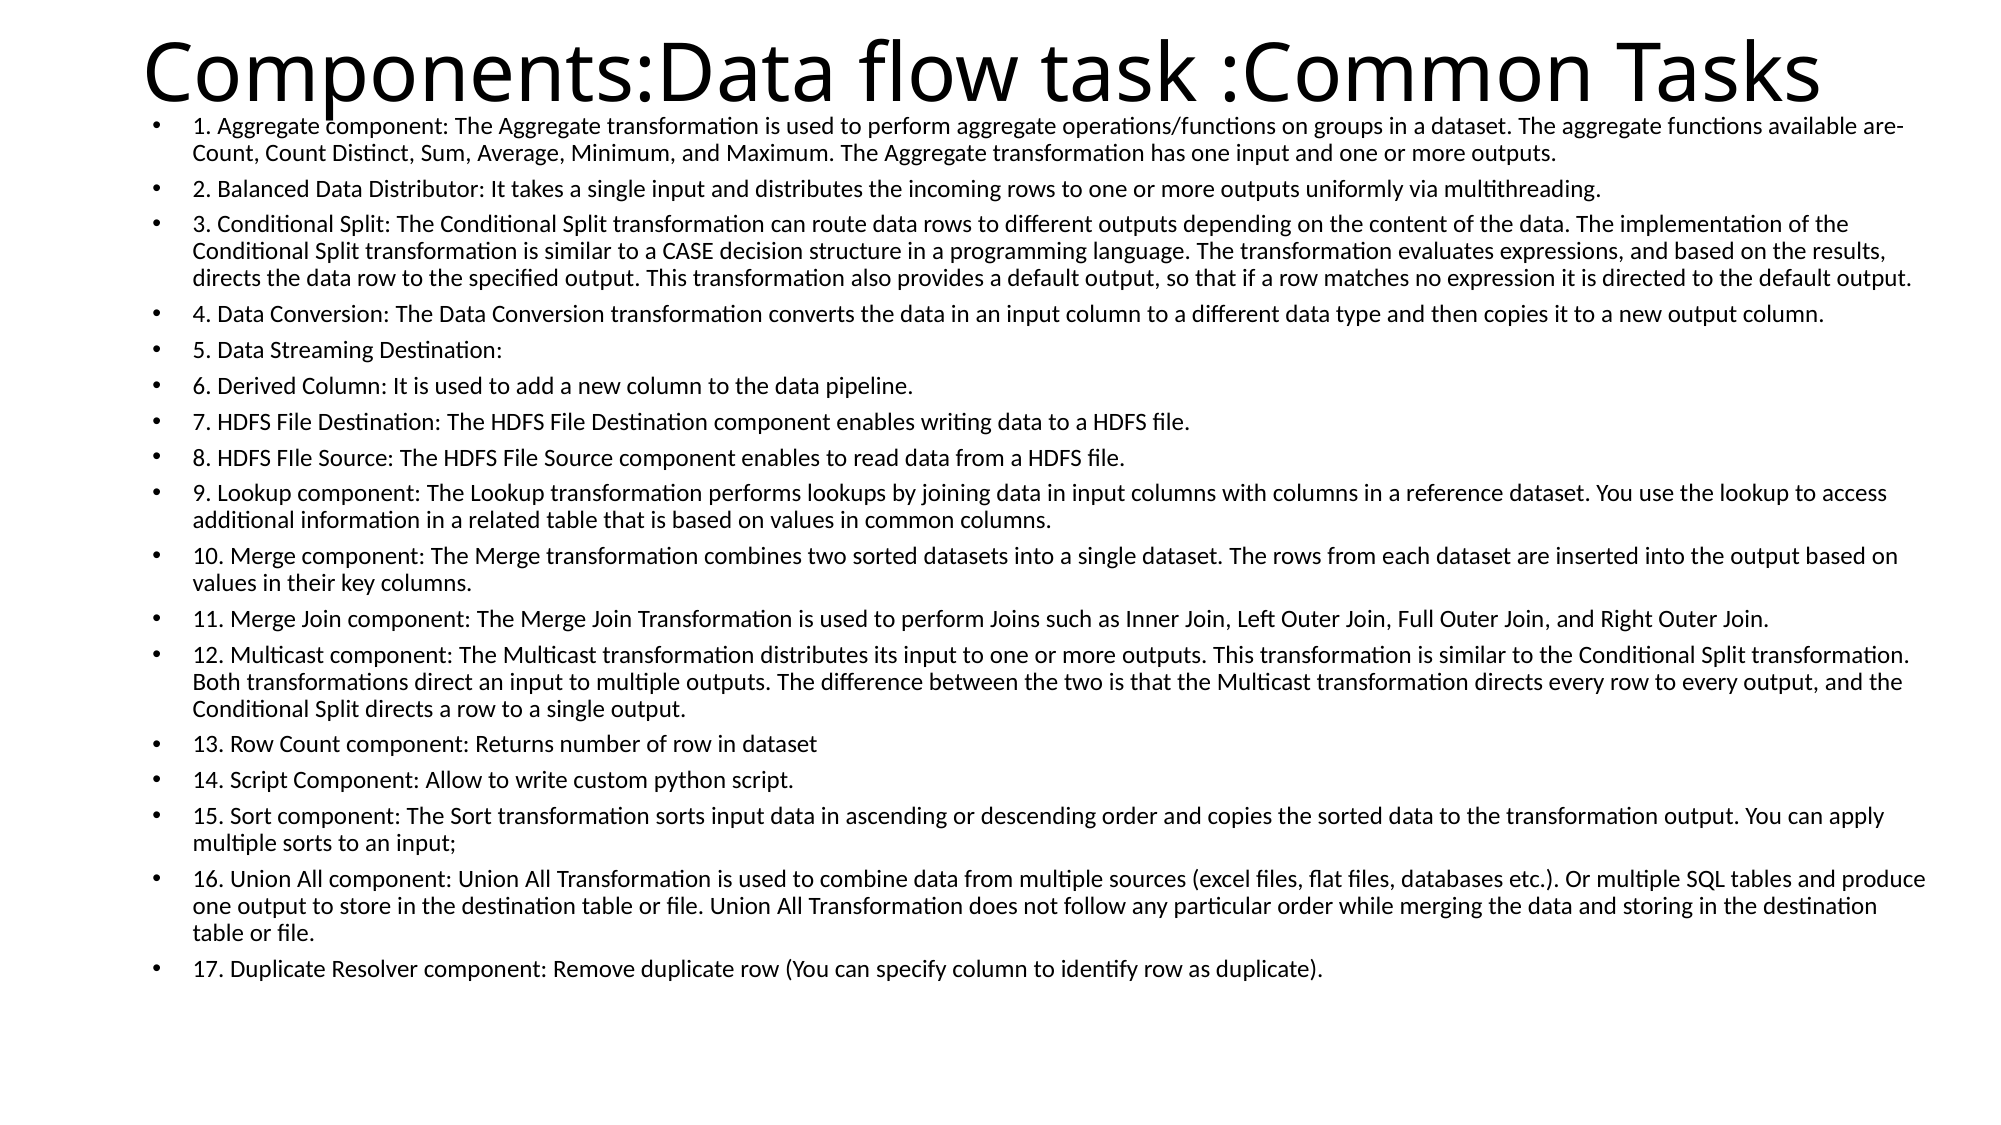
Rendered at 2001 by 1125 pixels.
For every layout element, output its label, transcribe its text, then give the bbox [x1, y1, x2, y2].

list 1. Aggregate component: The Aggregate transformation is used to perform aggregate operations/functions on groups in a dataset. The aggregate functions available are- Count, Count Distinct, Sum, Average, Minimum, and Maximum. The Aggregate transformation has one input and one or more outputs. 2. Balanced Data Distributor: It takes a single input and distributes the incoming rows to one or more outputs uniformly via multithreading. 3. Conditional Split: The Conditional Split transformation can route data rows to different outputs depending on the content of the data. The implementation of the Conditional Split transformation is similar to a CASE decision structure in a programming language. The transformation evaluates expressions, and based on the results, directs the data row to the specified output. This transformation also provides a default output, so that if a row matches no expression it is directed to the default output. 4. Data Conversion: The Data Conversion transformation converts the data in an input column to a different data type and then copies it to a new output column. 5. Data Streaming Destination: 6. Derived Column: It is used to add a new column to the data pipeline. 7. HDFS File Destination: The HDFS File Destination component enables writing data to a HDFS file. 8. HDFS FIle Source: The HDFS File Source component enables to read data from a HDFS file. 9. Lookup component: The Lookup transformation performs lookups by joining data in input columns with columns in a reference dataset. You use the lookup to access additional information in a related table that is based on values in common columns. 10. Merge component: The Merge transformation combines two sorted datasets into a single dataset. The rows from each dataset are inserted into the output based on values in their key columns. 11. Merge Join component: The Merge Join Transformation is used to perform Joins such as Inner Join, Left Outer Join, Full Outer Join, and Right Outer Join. 12. Multicast component: The Multicast transformation distributes its input to one or more outputs. This transformation is similar to the Conditional Split transformation. Both transformations direct an input to multiple outputs. The difference between the two is that the Multicast transformation directs every row to every output, and the Conditional Split directs a row to a single output. 13. Row Count component: Returns number of row in dataset 14. Script Component: Allow to write custom python script. 15. Sort component: The Sort transformation sorts input data in ascending or descending order and copies the sorted data to the transformation output. You can apply multiple sorts to an input; 16. Union All component: Union All Transformation is used to combine data from multiple sources (excel files, flat files, databases etc.). Or multiple SQL tables and produce one output to store in the destination table or file. Union All Transformation does not follow any particular order while merging the data and storing in the destination table or file. 17. Duplicate Resolver component: Remove duplicate row (You can specify column to identify row as duplicate). [137, 105, 1950, 1014]
title Components:Data flow task :Common Tasks [127, 20, 1853, 129]
